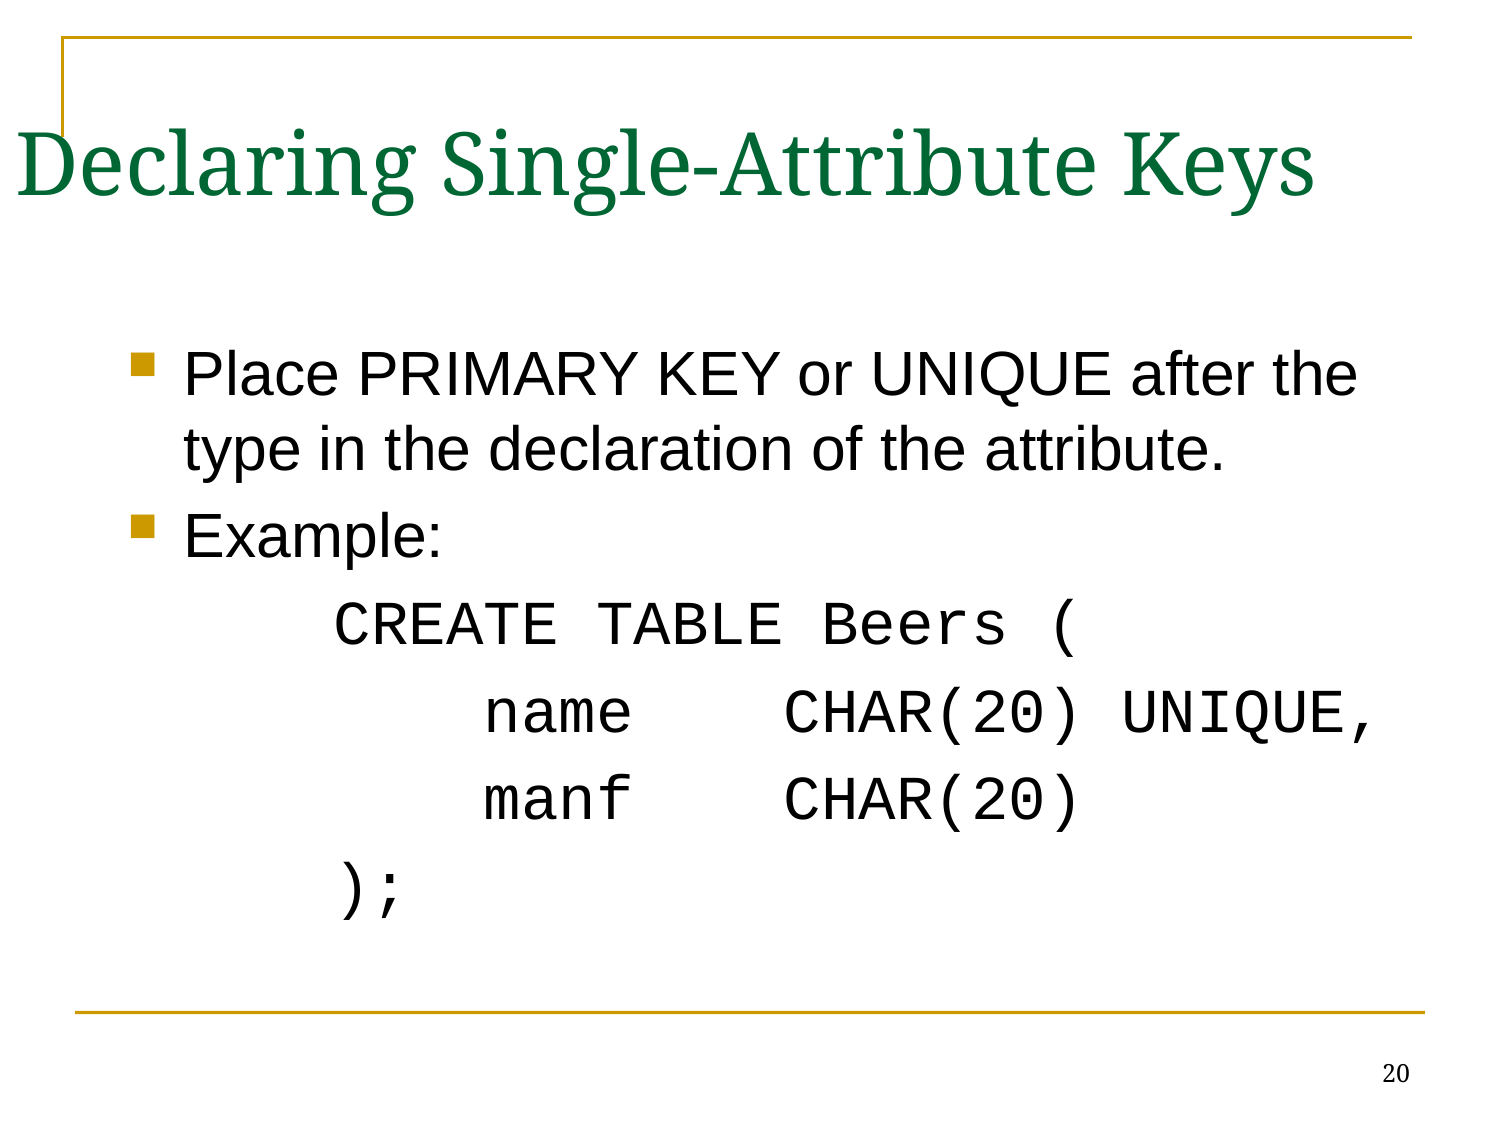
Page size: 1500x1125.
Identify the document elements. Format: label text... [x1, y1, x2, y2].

slide_number 20 [1074, 1051, 1426, 1100]
title Declaring Single-Attribute Keys [0, 99, 1500, 288]
list Place PRIMARY KEY or UNIQUE after the type in the declaration of the attribute. Example: CREATE TABLE Beers ( name CHAR(20) UNIQUE, manf CHAR(20) ); [112, 324, 1426, 1051]
